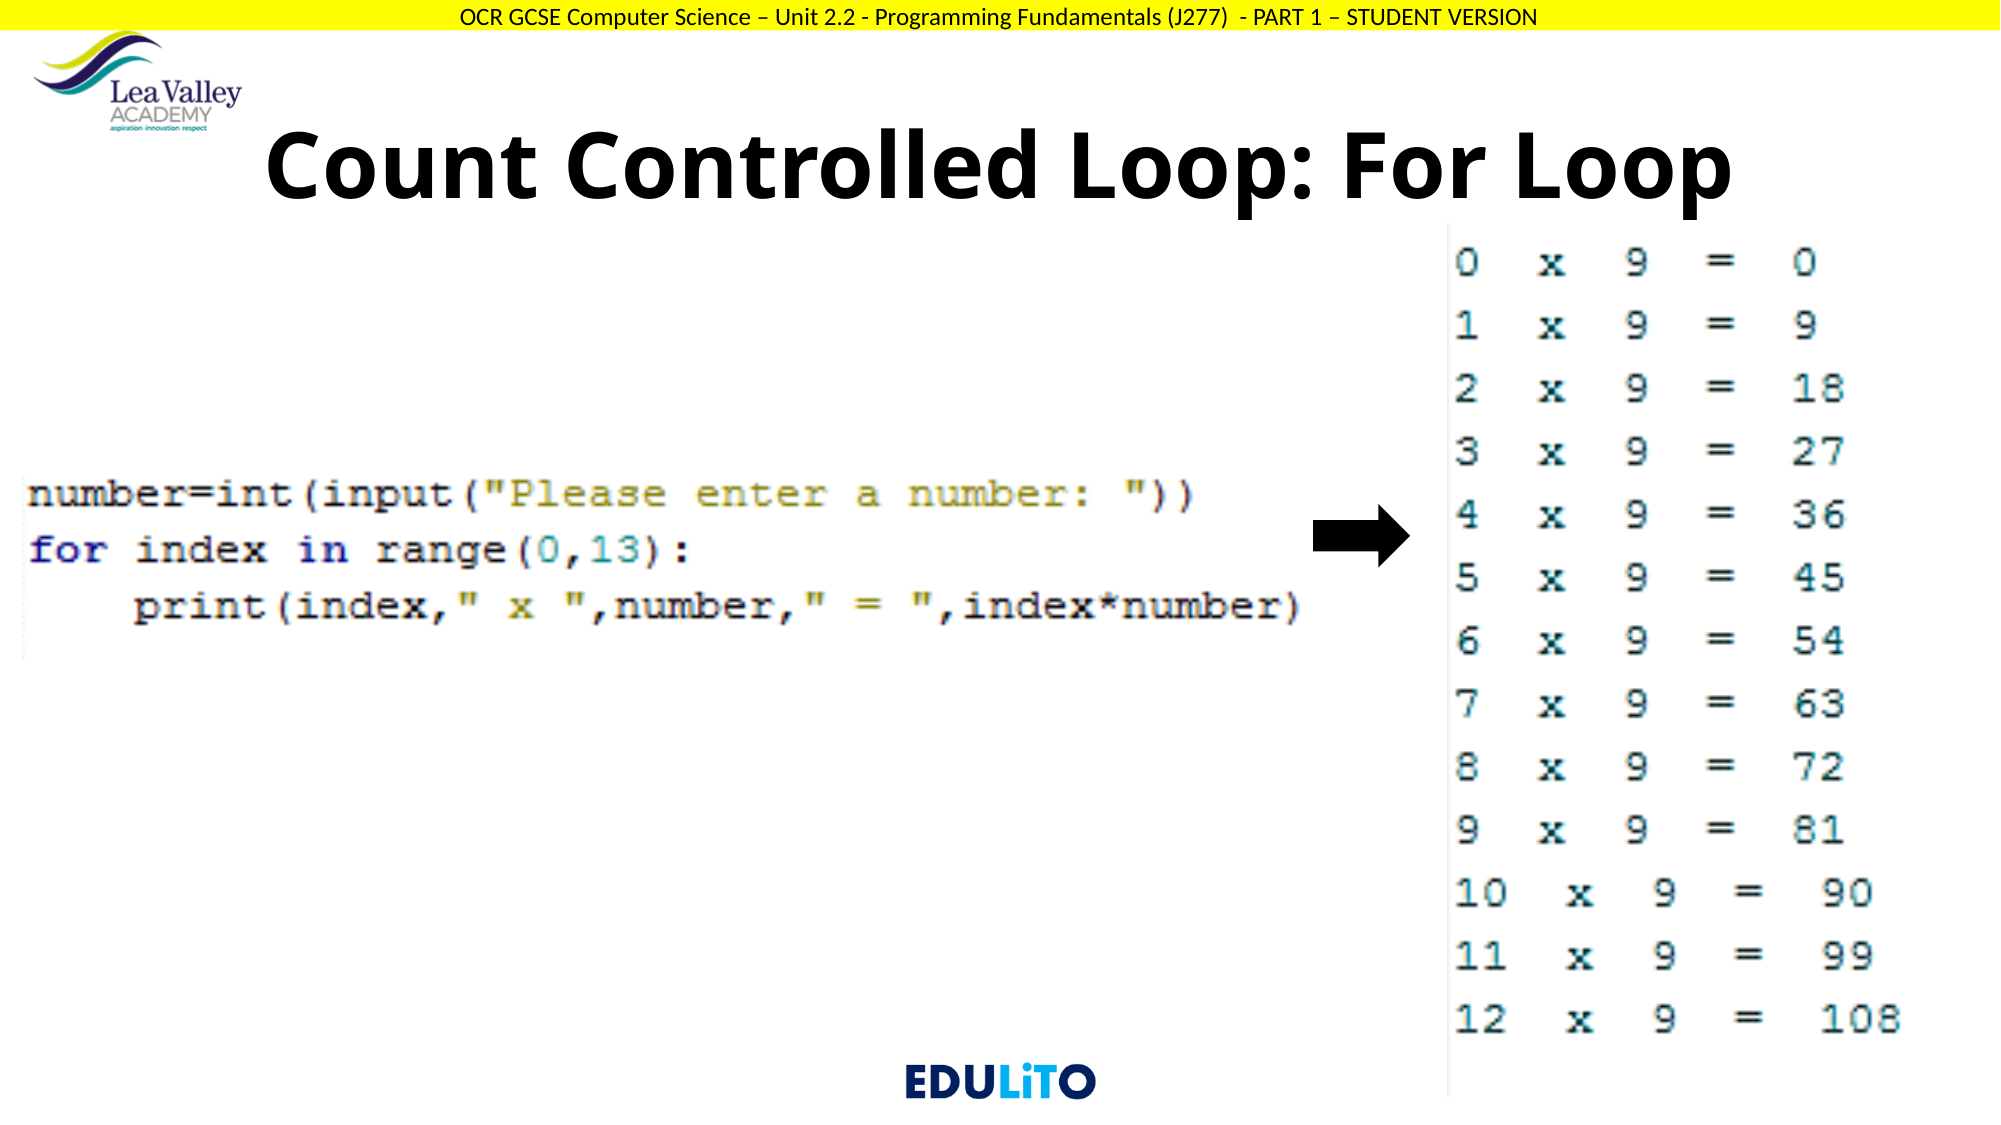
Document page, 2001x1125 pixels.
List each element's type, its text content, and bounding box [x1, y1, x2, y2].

title Count Controlled Loop: For Loop [137, 59, 1863, 278]
picture [22, 471, 1370, 659]
picture [1447, 221, 1978, 1097]
picture [901, 1058, 1099, 1105]
text_box [1370, 503, 1411, 568]
picture [32, 31, 243, 132]
